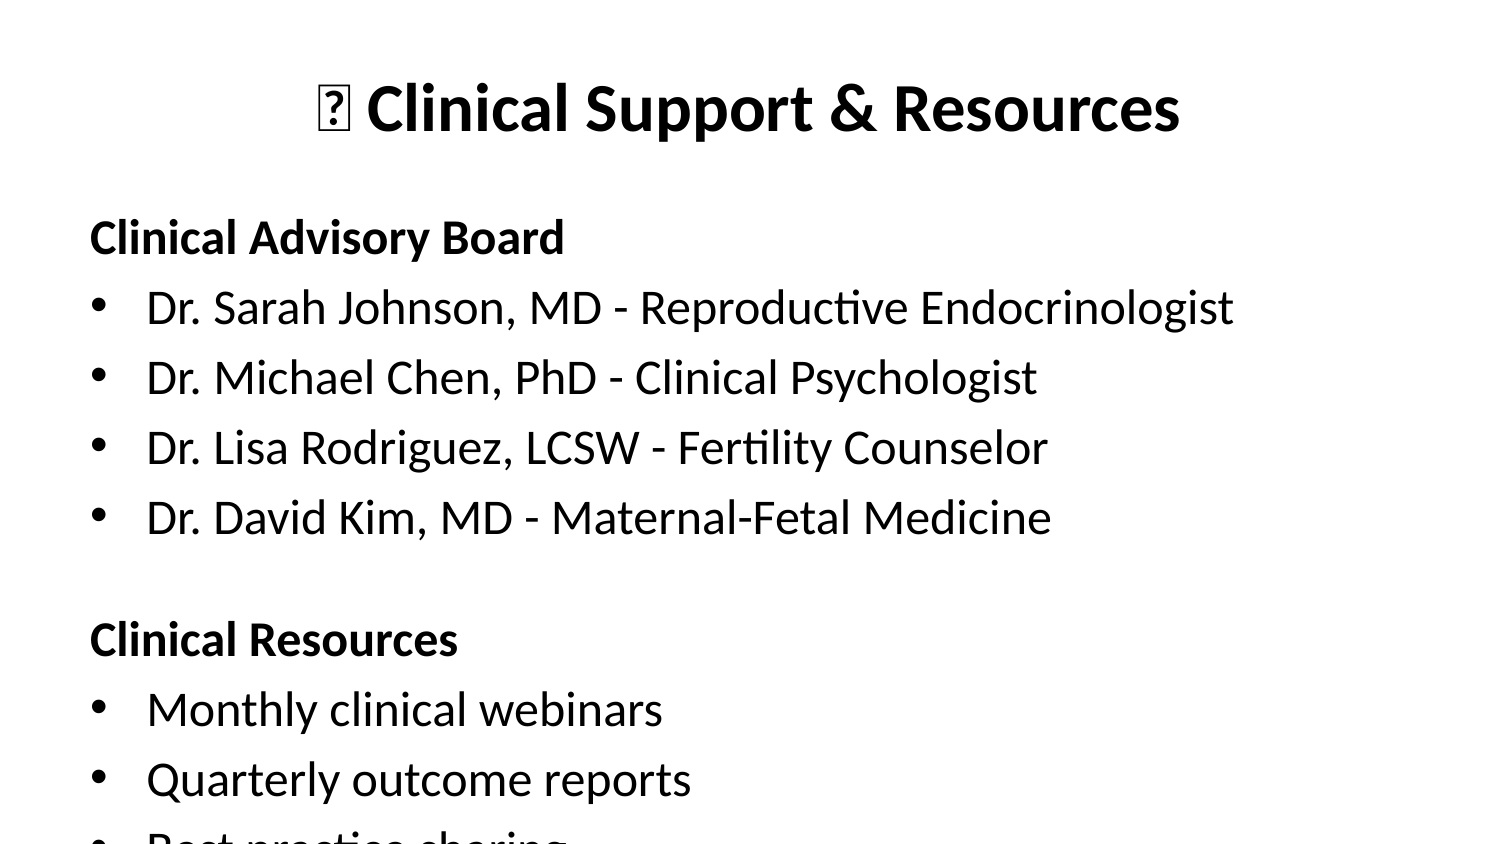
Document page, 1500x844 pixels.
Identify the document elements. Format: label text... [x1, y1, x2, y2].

list Clinical Advisory Board Dr. Sarah Johnson, MD - Reproductive Endocrinologist Dr. Michael Chen, PhD - Clinical Psychologist Dr. Lisa Rodriguez, LCSW - Fertility Counselor Dr. David Kim, MD - Maternal-Fetal Medicine Clinical Resources Monthly clinical webinars Quarterly outcome reports Best practice sharing Research collaboration opportunities Emergency Clinical Support 24/7 clinical consultation hotline Crisis intervention protocols Escalation procedures Emergency contact system [75, 196, 1425, 754]
title 📞 Clinical Support & Resources [75, 33, 1425, 175]
